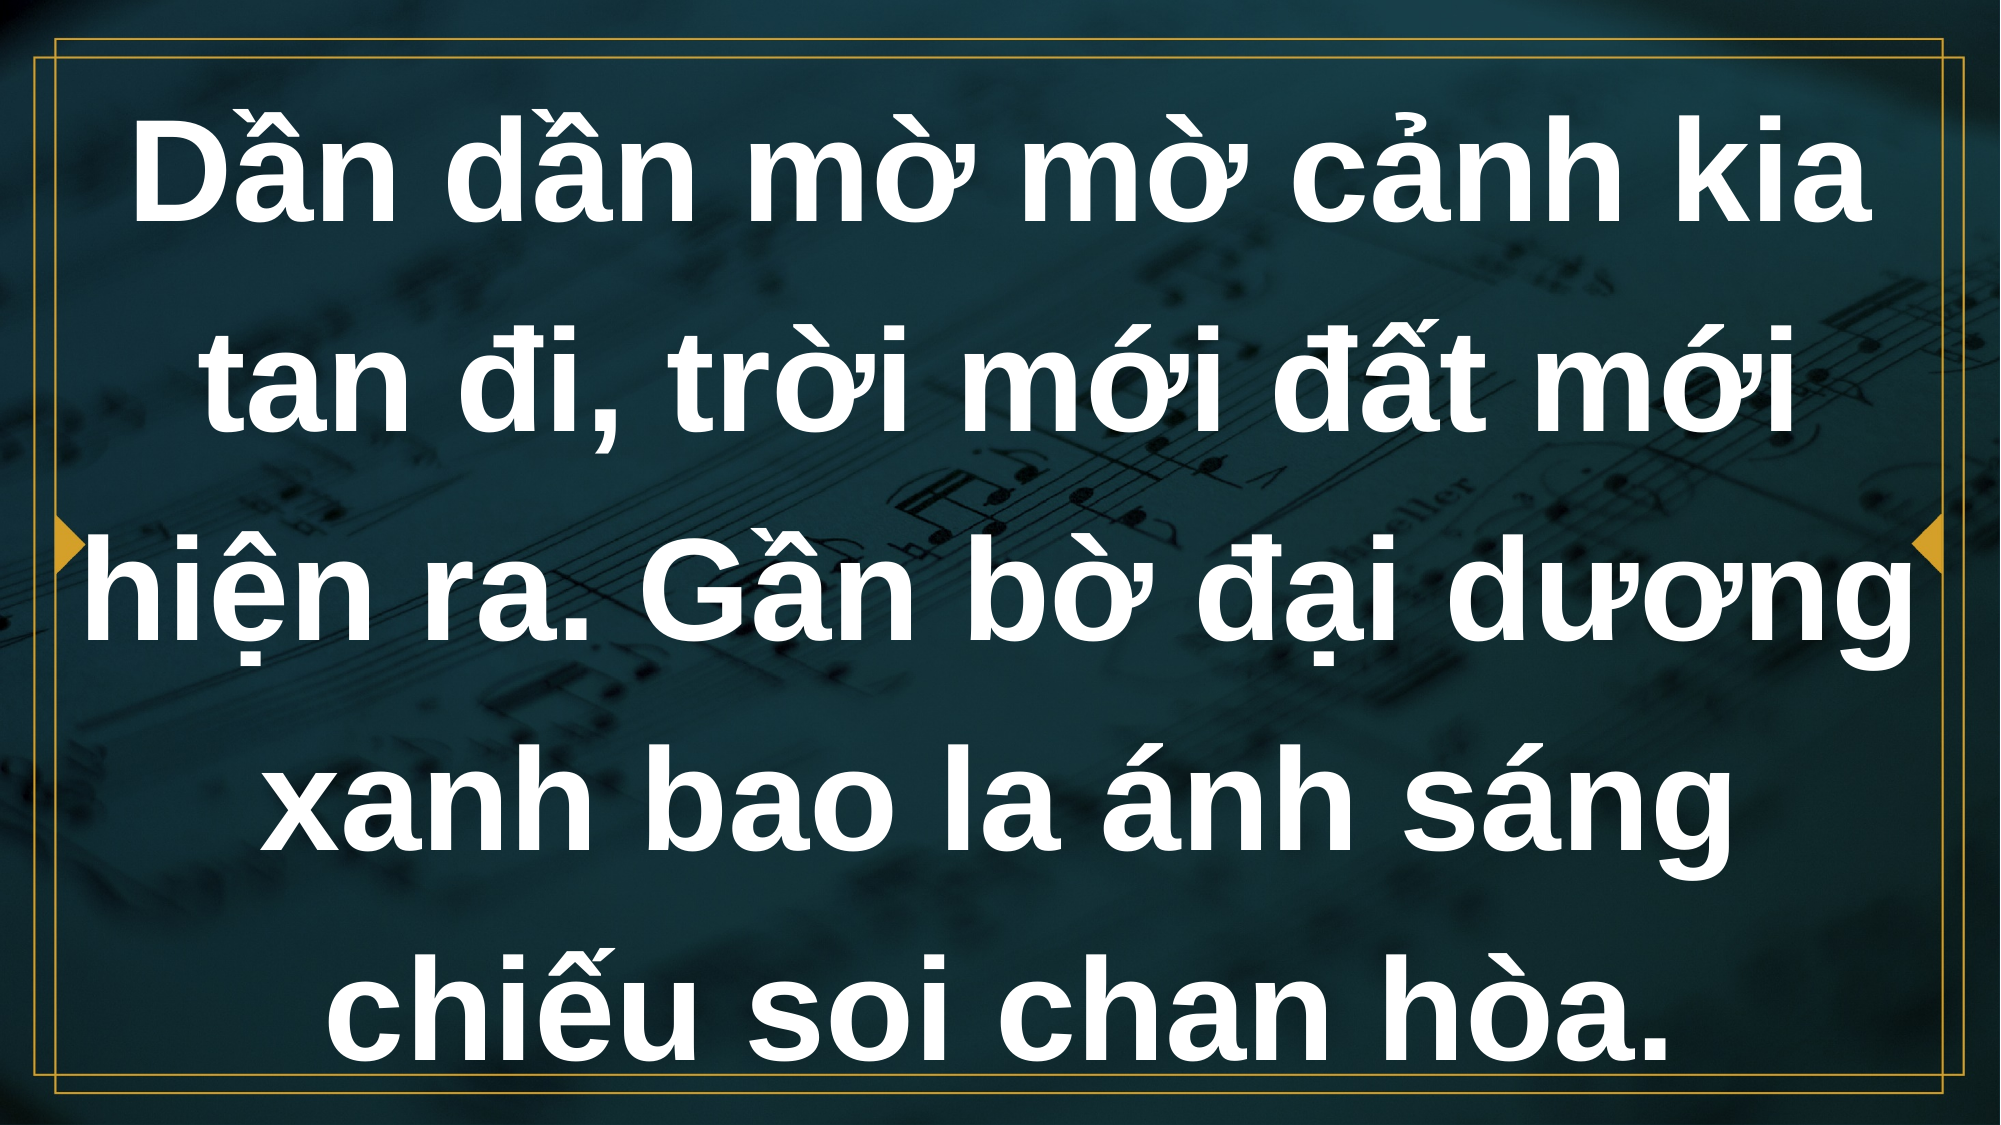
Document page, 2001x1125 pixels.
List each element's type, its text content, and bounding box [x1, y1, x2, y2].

title Dần dần mờ mờ cảnh kia tan đi, trời mới đất mới hiện ra. Gần bờ đại dương xanh bao la ánh sáng chiếu soi chan hòa. [55, 53, 1945, 1077]
picture [0, 0, 2000, 1125]
